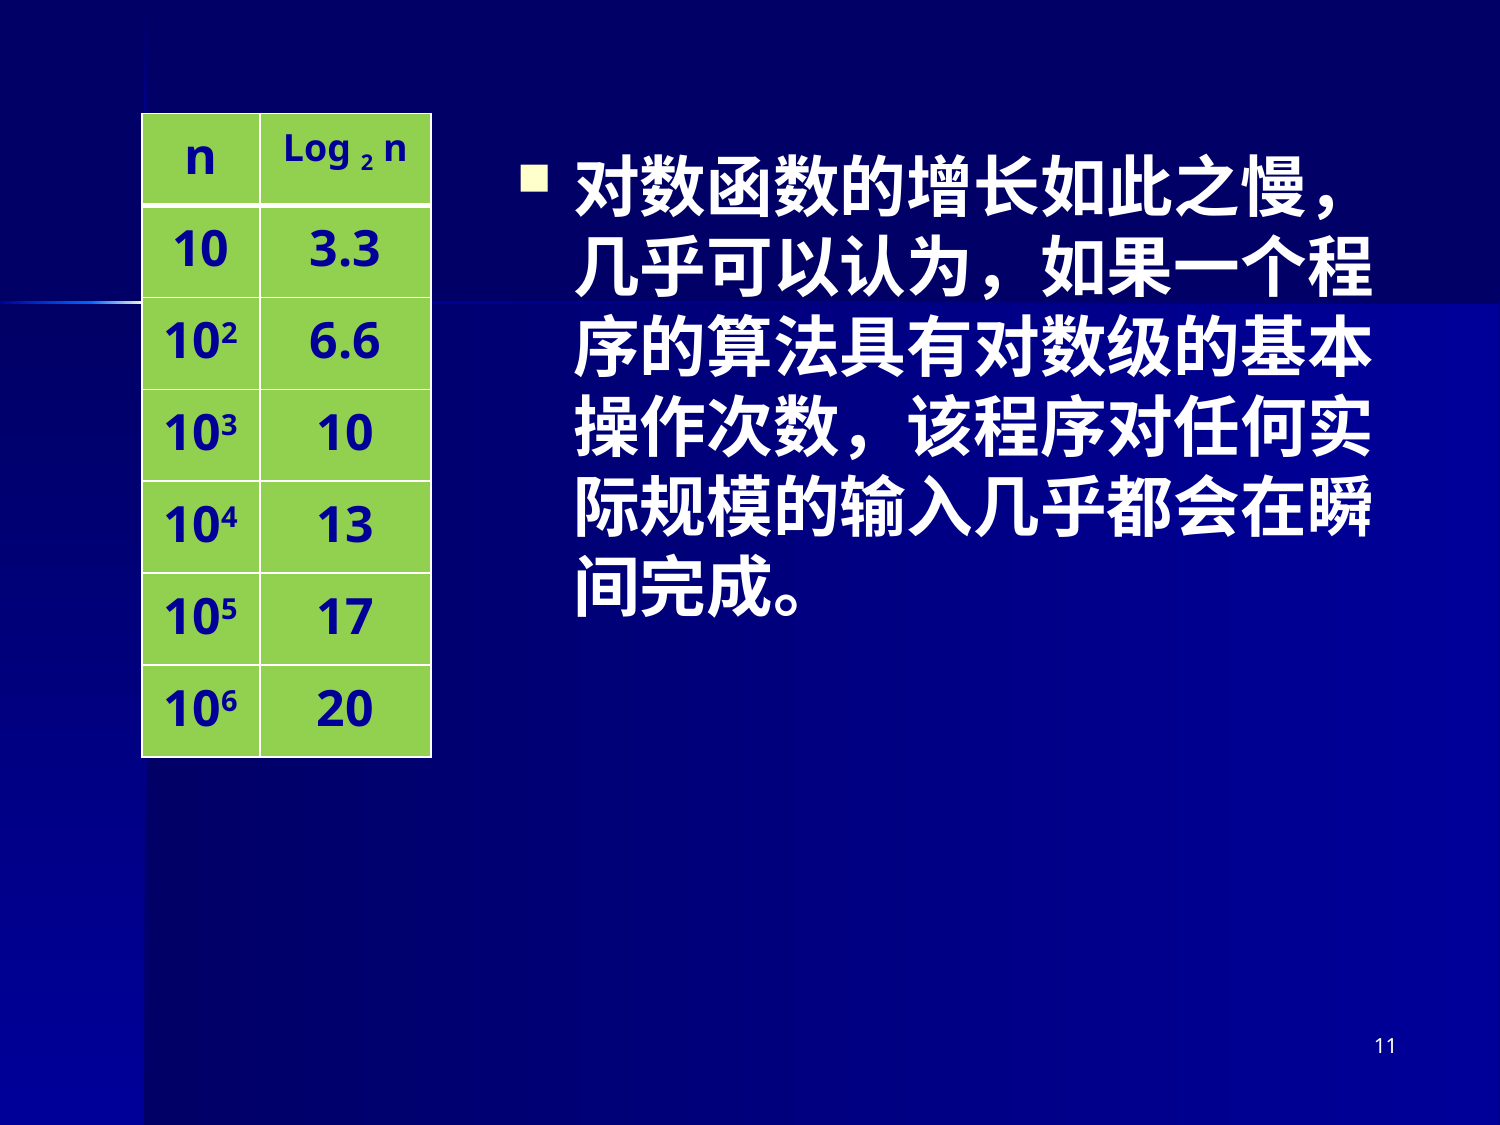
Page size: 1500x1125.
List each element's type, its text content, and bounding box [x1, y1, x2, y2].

table_cell 103 [143, 390, 259, 480]
table_header Log 2 n [261, 114, 430, 203]
list 对数函数的增长如此之慢，几乎可以认为，如果一个程序的算法具有对数级的基本操作次数，该程序对任何实际规模的输入几乎都会在瞬间完成。 [501, 136, 1430, 764]
table_cell 20 [261, 666, 430, 756]
table_cell 13 [261, 482, 430, 572]
table_cell 6.6 [261, 298, 430, 389]
table_cell 10 [261, 390, 430, 480]
table_cell 106 [143, 666, 259, 756]
table_cell 102 [143, 298, 259, 389]
table_header n [143, 114, 259, 203]
table_cell 10 [143, 208, 259, 297]
table_cell 104 [143, 482, 259, 572]
table_cell 3.3 [261, 208, 430, 297]
table_cell 105 [143, 574, 259, 664]
table_cell 17 [261, 574, 430, 664]
slide_number 11 [1099, 1024, 1413, 1101]
